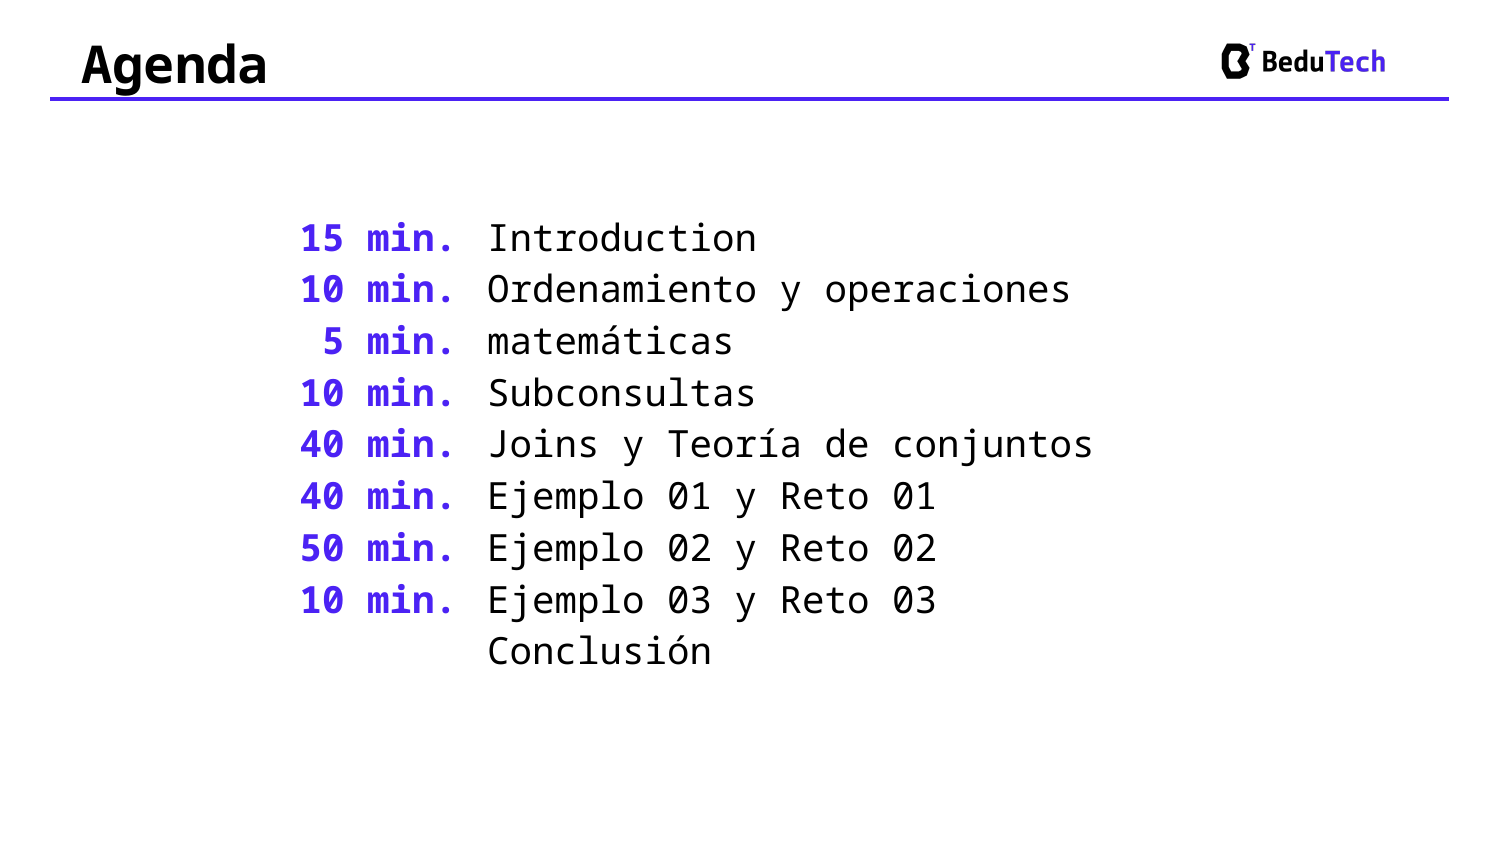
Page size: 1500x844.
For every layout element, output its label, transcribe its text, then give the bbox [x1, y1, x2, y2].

picture [1217, 41, 1389, 81]
text_box 15 min. 10 min. 5 min. 10 min. 40 min. 40 min. 50 min. 10 min. [116, 191, 473, 688]
text_box Introduction Ordenamiento y operaciones matemáticas Subconsultas Joins y Teoría de conjuntos Ejemplo 01 y Reto 01 Ejemplo 02 y Reto 02 Ejemplo 03 y Reto 03 Conclusión [473, 191, 1323, 688]
subtitle Agenda [66, 16, 630, 90]
